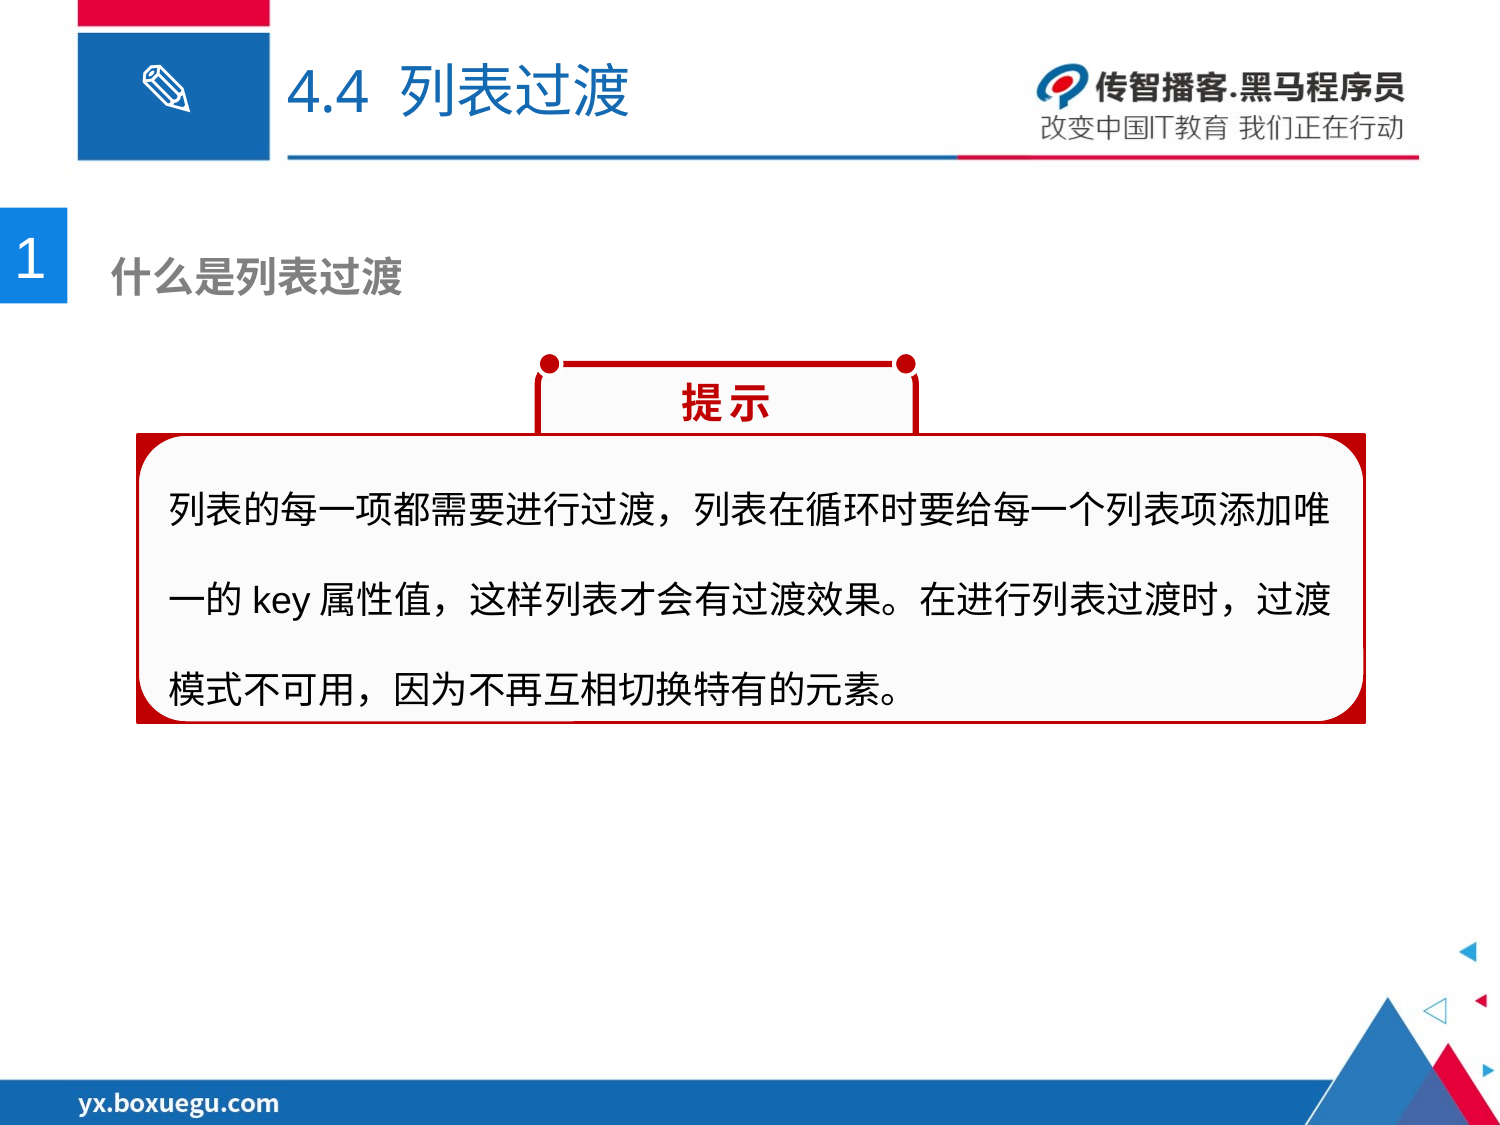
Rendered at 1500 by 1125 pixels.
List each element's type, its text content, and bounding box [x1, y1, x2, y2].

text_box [137, 434, 1365, 723]
picture [0, 1, 1500, 1125]
text_box 什么是列表过渡 [69, 243, 842, 354]
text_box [0, 207, 68, 304]
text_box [537, 351, 918, 435]
title 4.4 列表过渡 [271, 25, 1046, 153]
